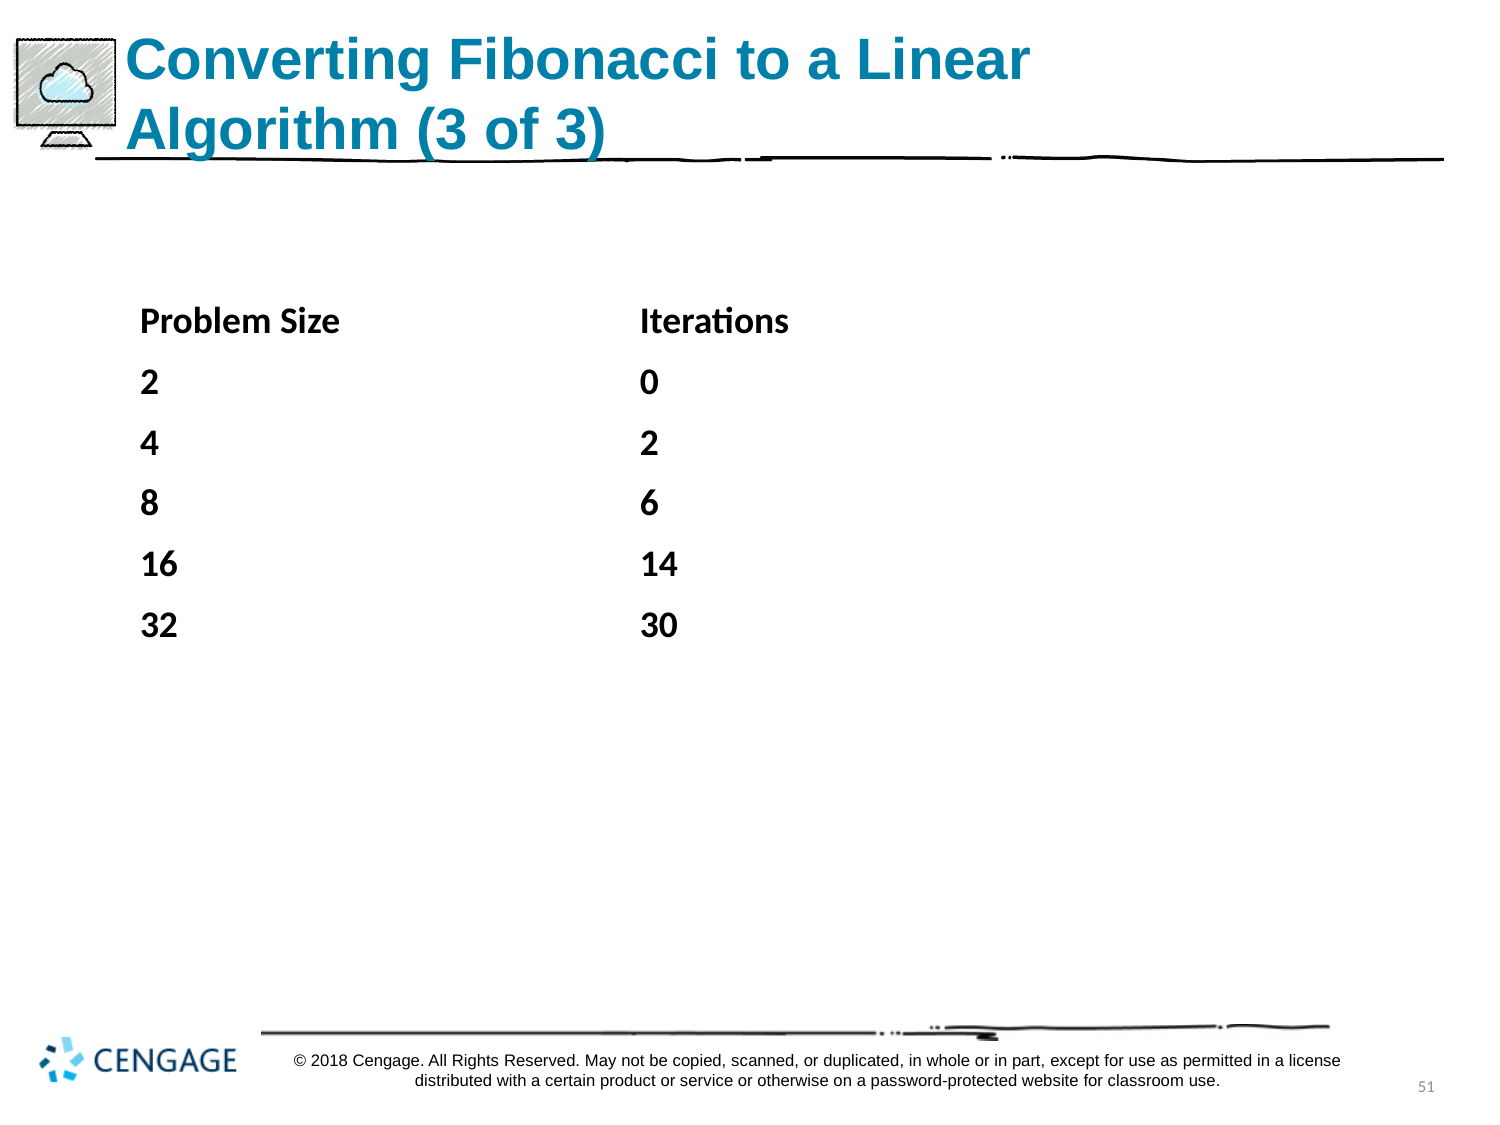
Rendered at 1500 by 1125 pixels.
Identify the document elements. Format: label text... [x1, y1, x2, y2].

table_cell 30 [625, 602, 1125, 662]
table_cell 2 [625, 419, 1125, 480]
picture [13, 36, 117, 151]
table_header Problem Size [125, 298, 625, 358]
table_cell 14 [625, 541, 1125, 602]
table_cell 2 [125, 358, 625, 419]
title Converting Fibonacci to a Linear Algorithm (3 of 3) [125, 20, 1050, 162]
picture [19, 1023, 249, 1095]
picture [261, 1024, 1331, 1041]
footer © 2018 Cengage. All Rights Reserved. May not be copied, scanned, or duplicated, in whole or in part, except for use as permitted in a license distributed with a certain product or service or otherwise on a password-protected website for classroom use. [262, 1050, 1375, 1091]
table_cell 6 [625, 480, 1125, 541]
table_cell 8 [125, 480, 625, 541]
table_cell 4 [125, 419, 625, 480]
table_cell 32 [125, 602, 625, 662]
table_header Iterations [625, 298, 1125, 358]
table_cell 0 [625, 358, 1125, 419]
table_cell 16 [125, 541, 625, 602]
picture [95, 155, 1444, 163]
